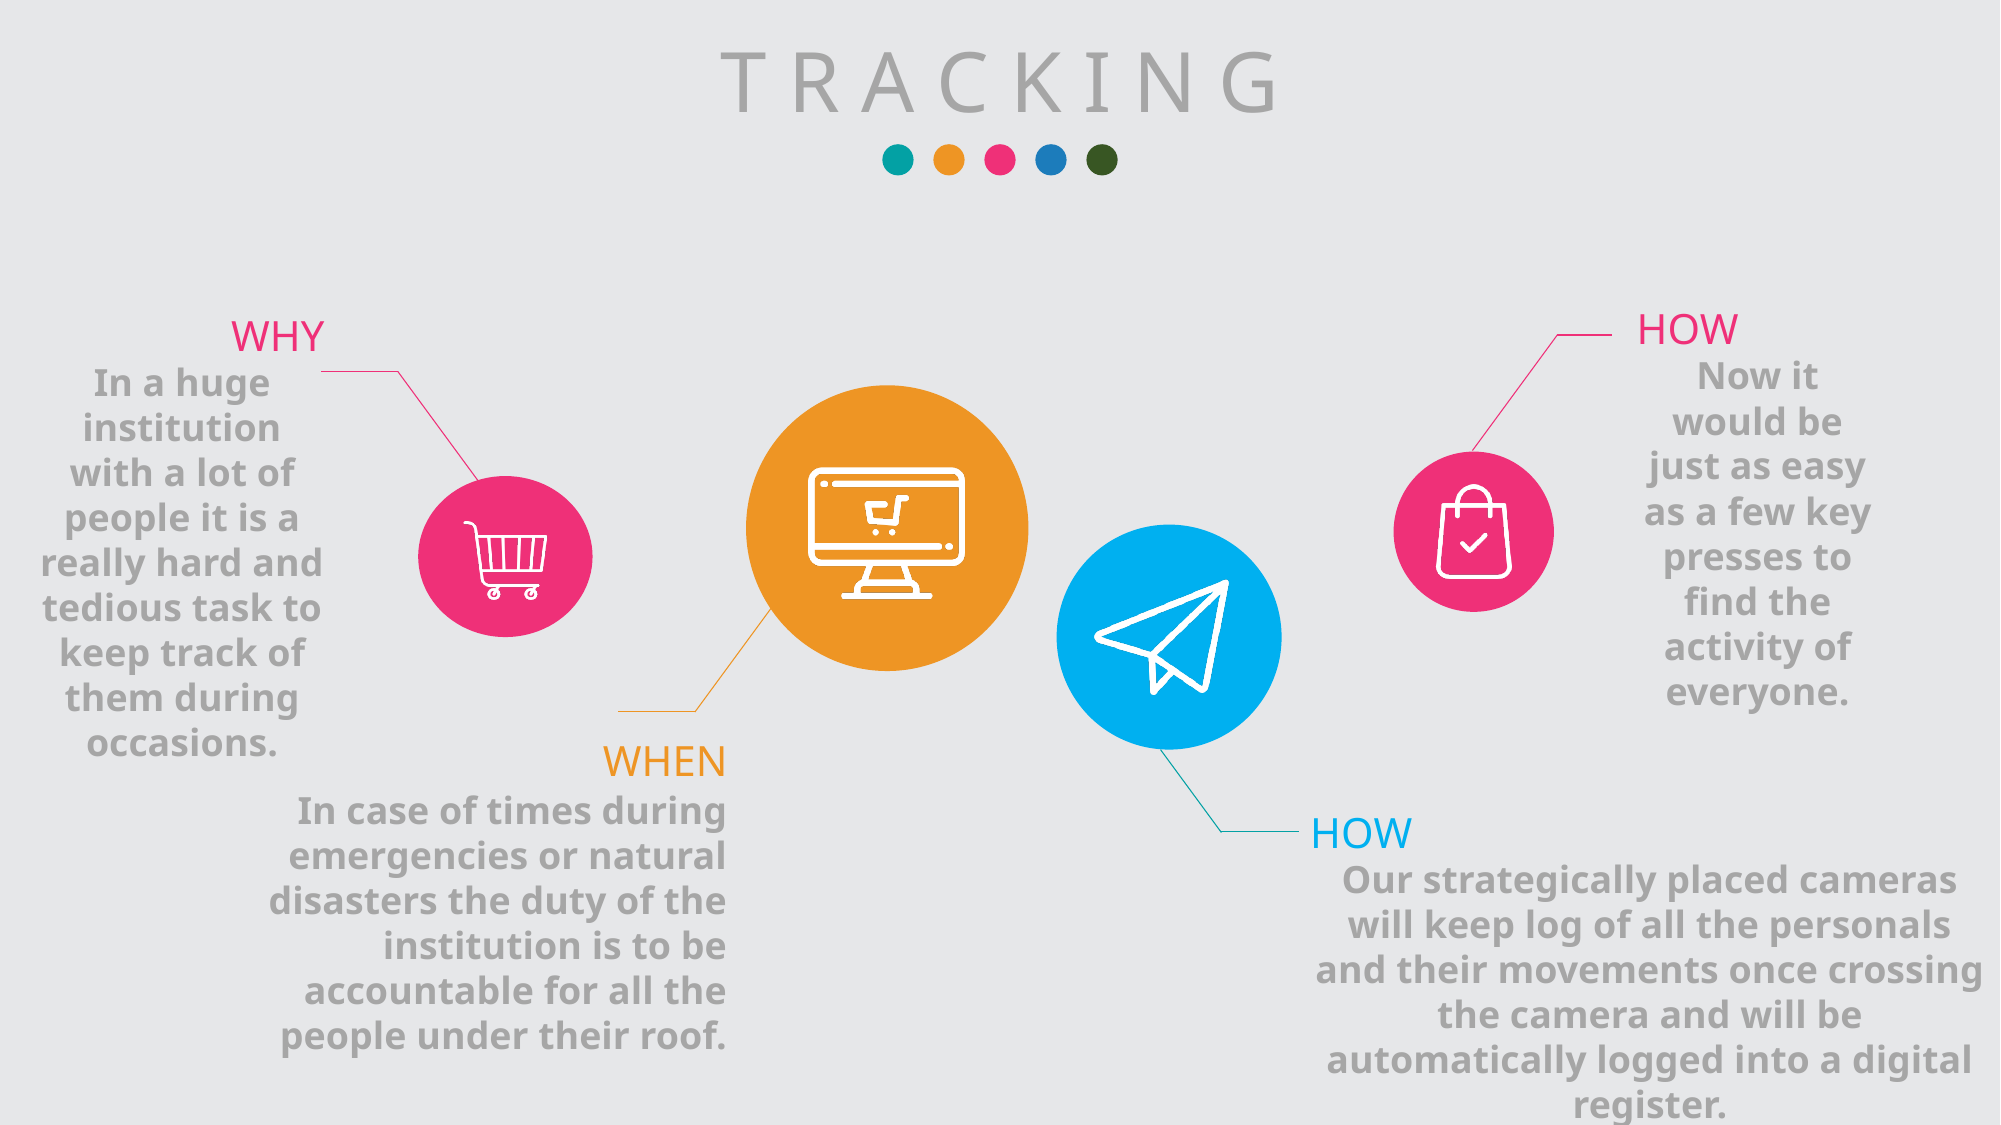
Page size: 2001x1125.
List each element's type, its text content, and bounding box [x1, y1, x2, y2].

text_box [882, 144, 1118, 176]
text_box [340, 371, 593, 638]
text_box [1393, 334, 1613, 612]
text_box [25, 301, 340, 776]
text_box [1056, 524, 1299, 833]
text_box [186, 727, 743, 1019]
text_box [1620, 295, 1895, 633]
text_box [1292, 747, 2000, 1125]
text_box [617, 385, 1029, 713]
text_box T R A C K I N G [402, 21, 1597, 137]
